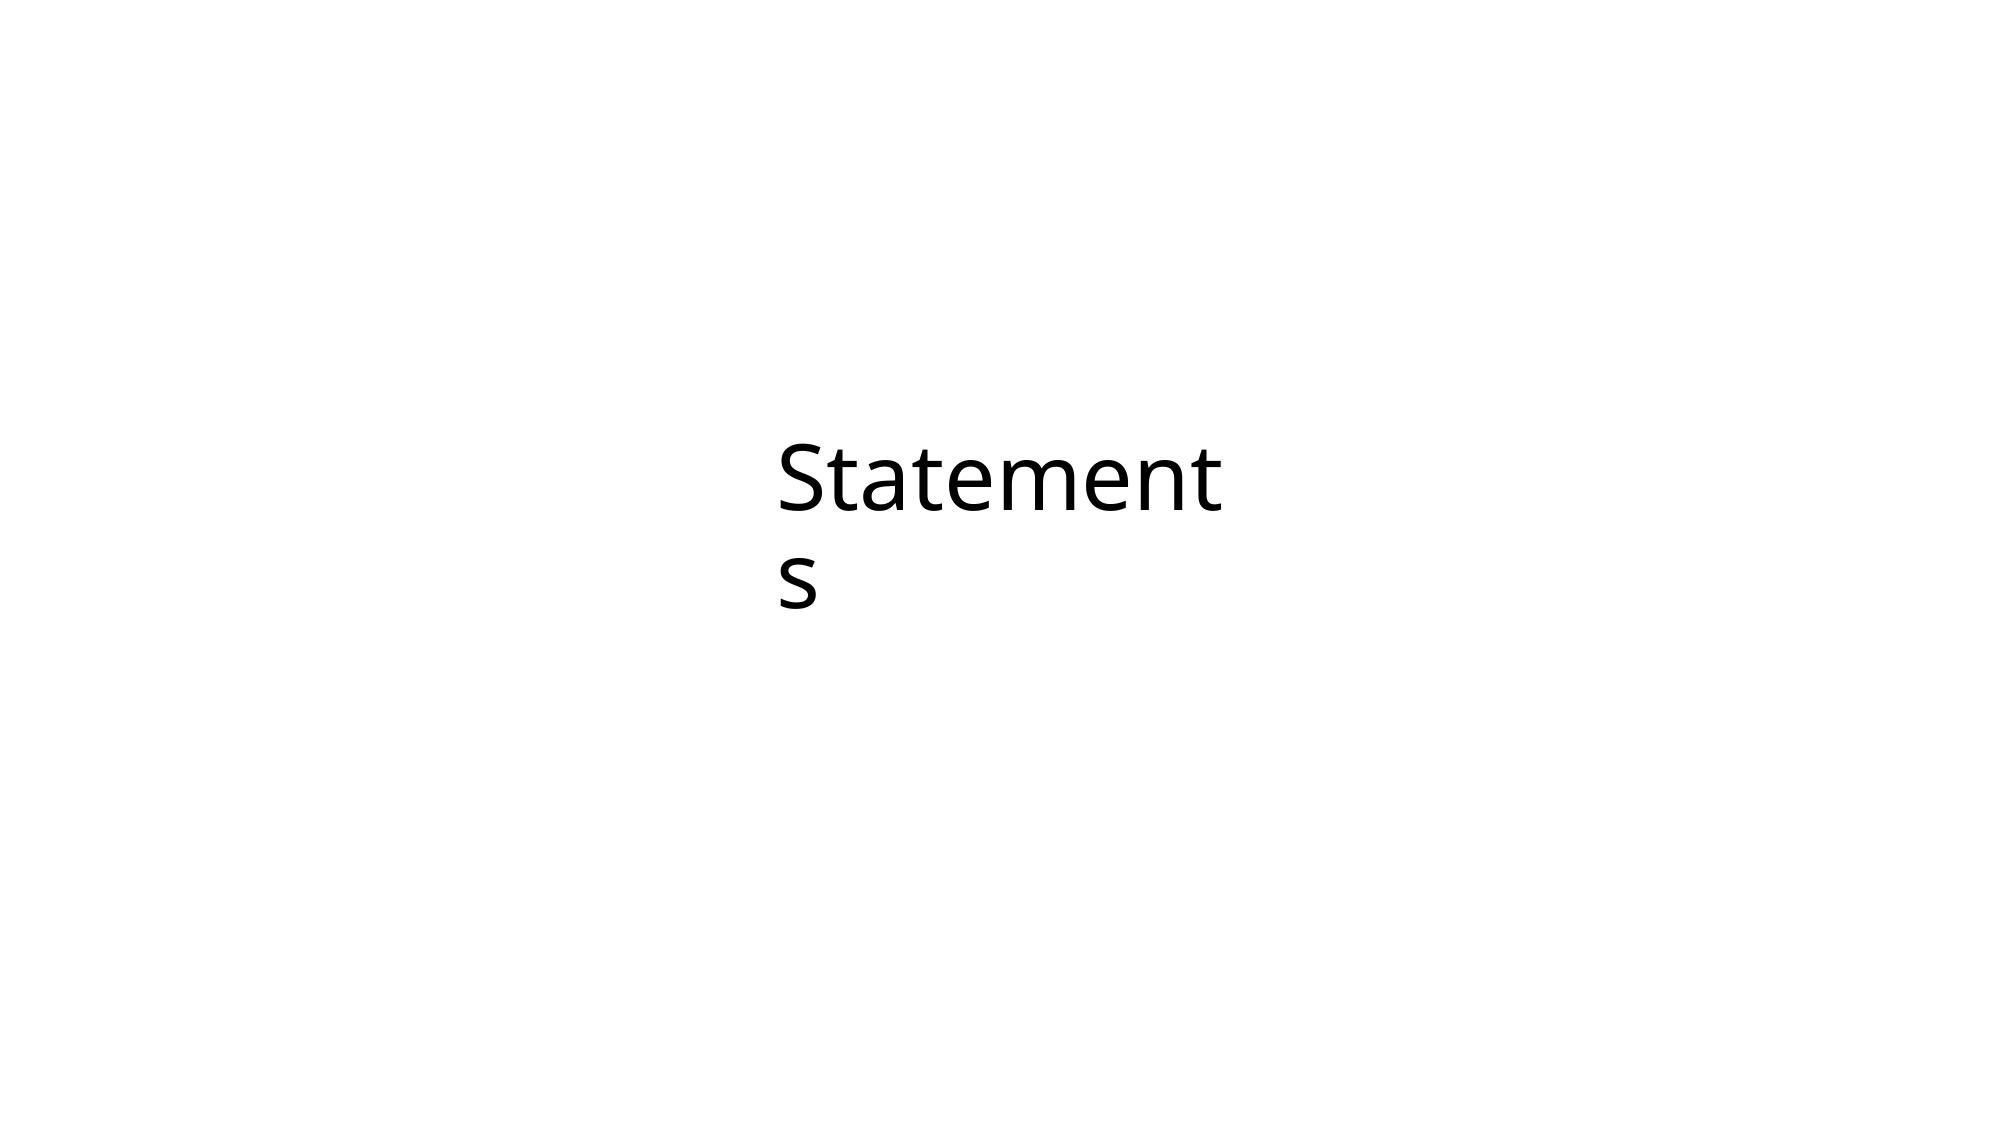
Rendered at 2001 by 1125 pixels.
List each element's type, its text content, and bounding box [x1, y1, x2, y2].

title Statements [761, 421, 1239, 639]
